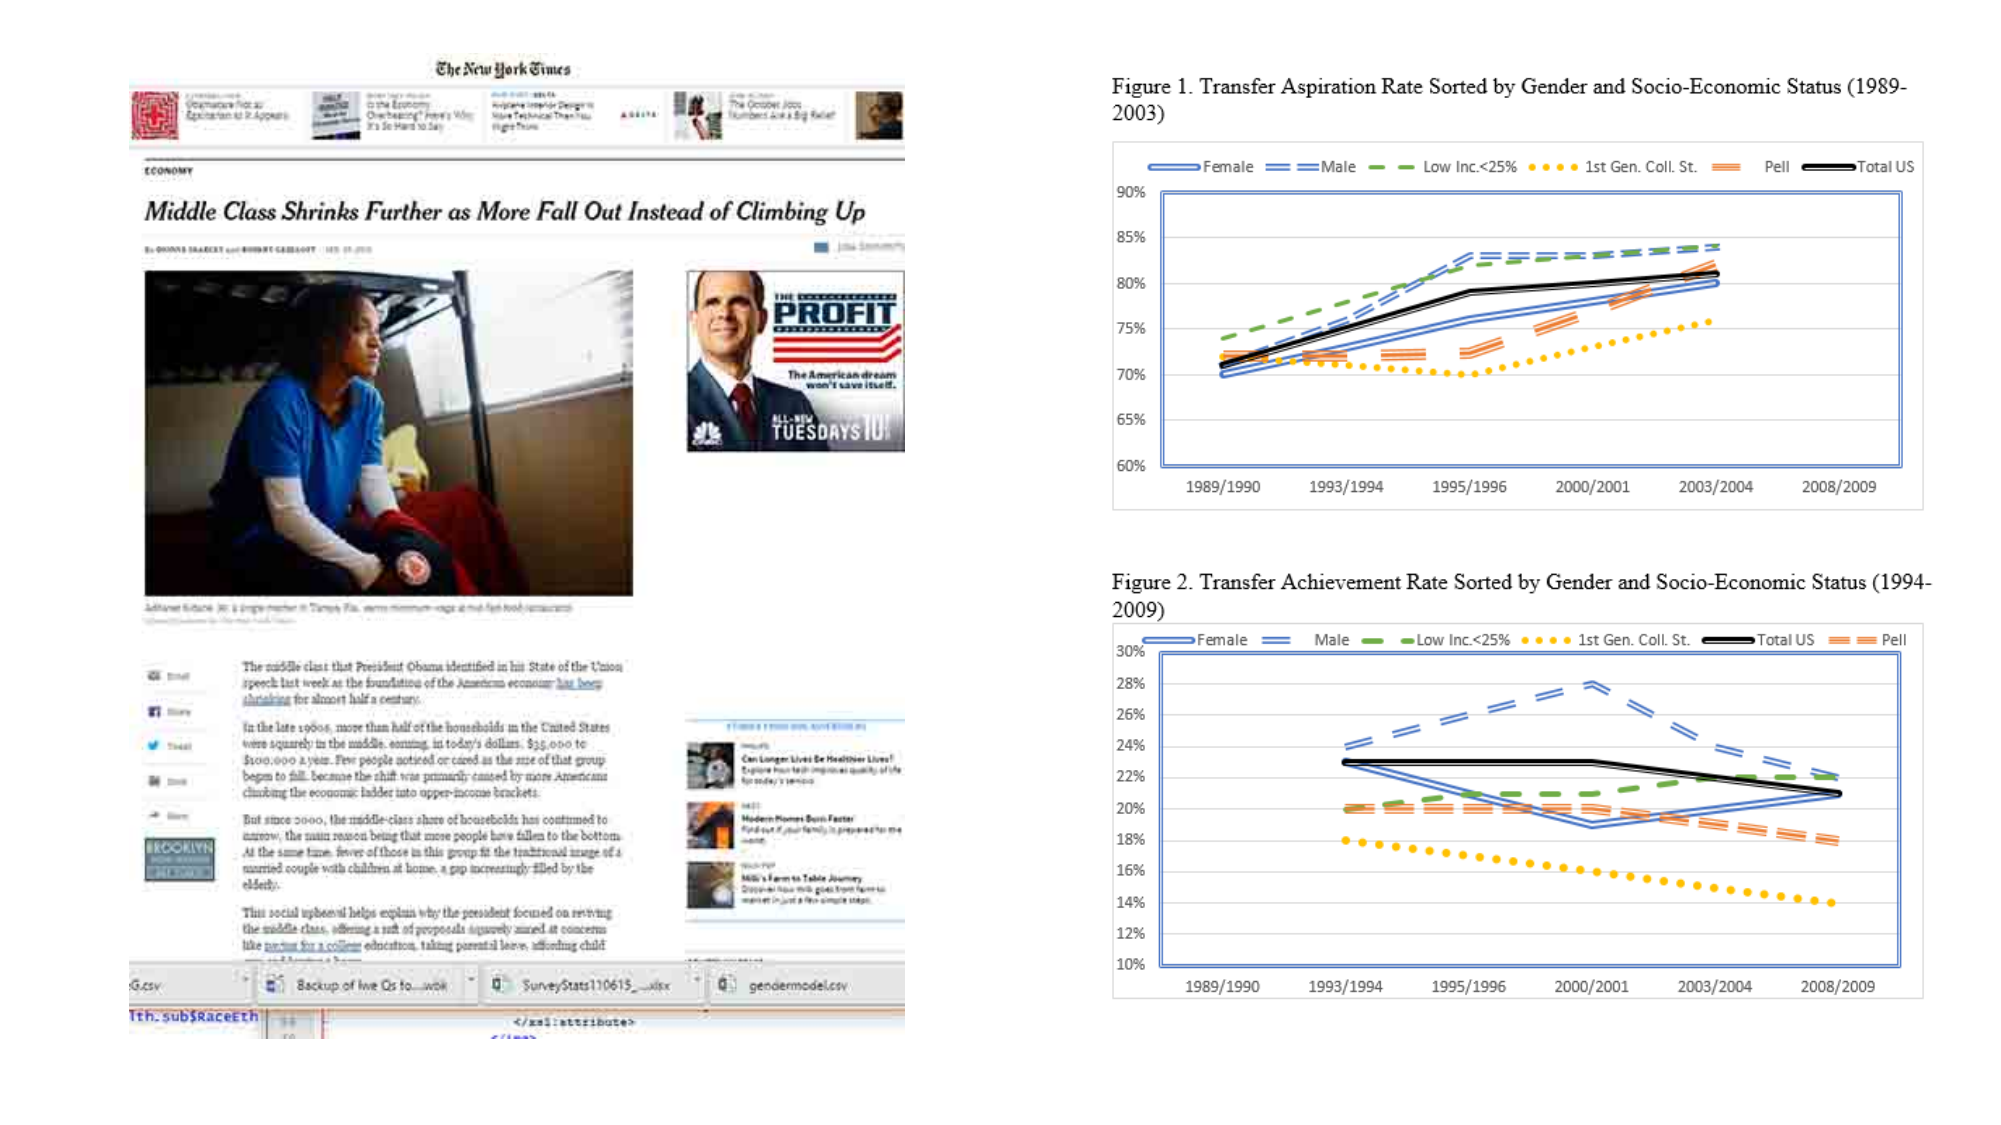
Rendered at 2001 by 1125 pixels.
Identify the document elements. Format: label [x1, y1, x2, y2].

list [129, 53, 905, 1039]
list [1083, 53, 1962, 1040]
